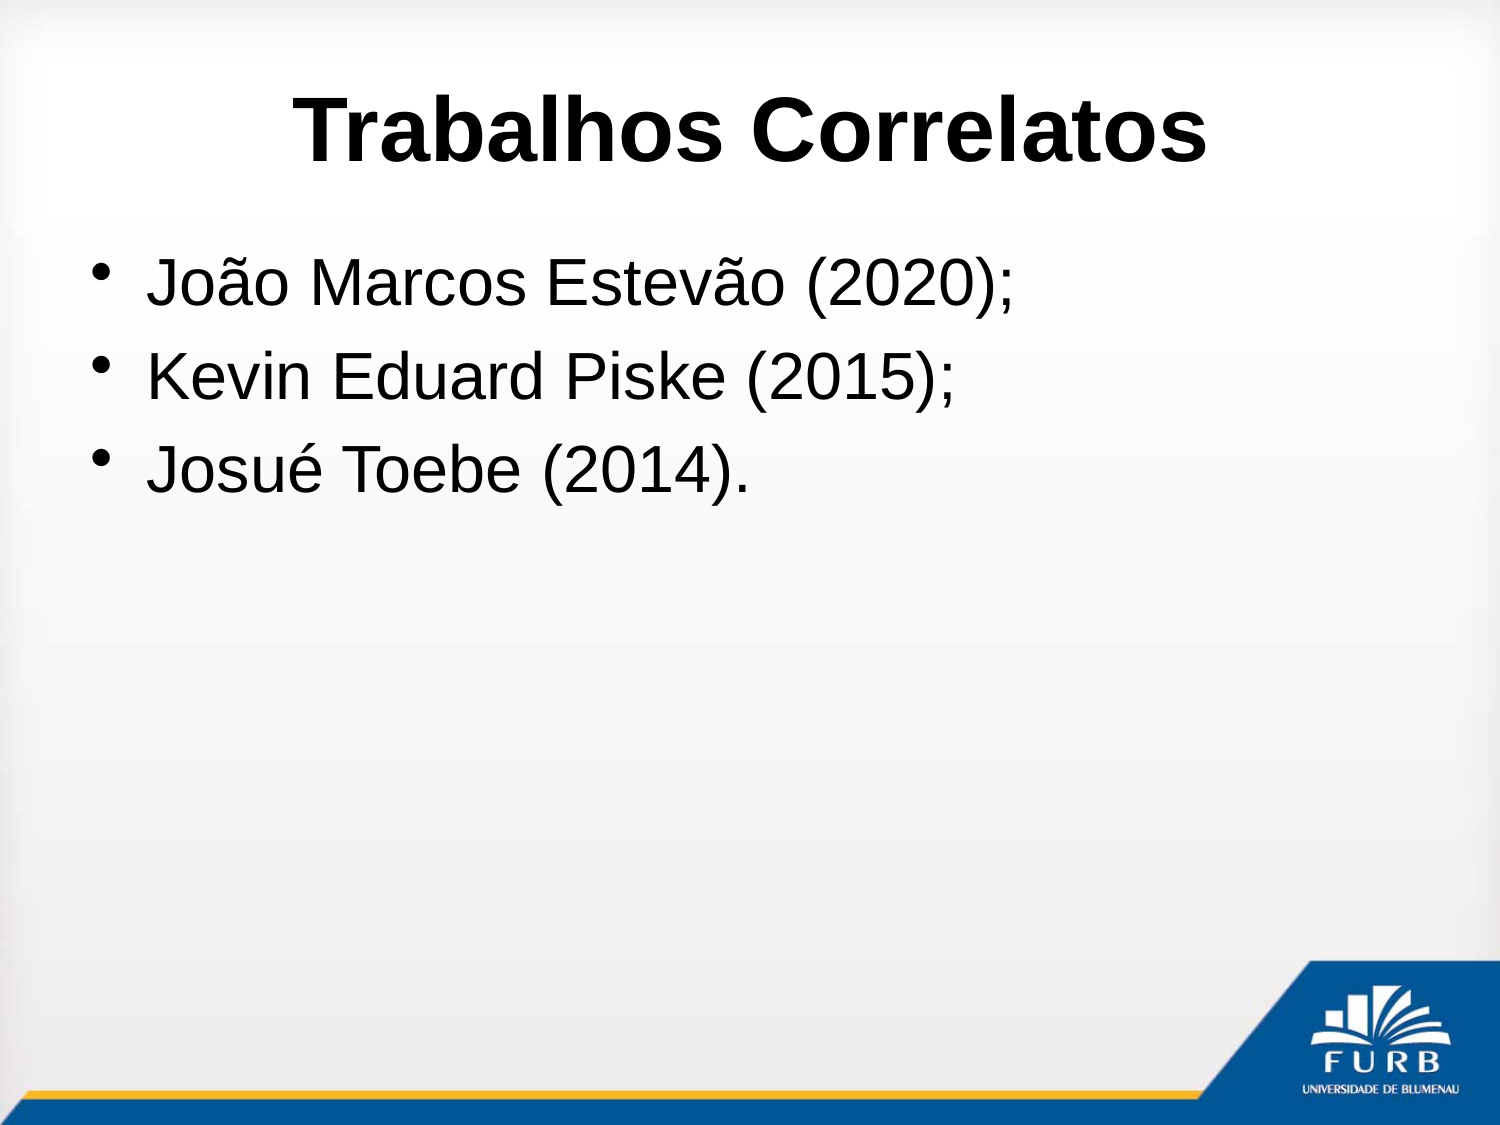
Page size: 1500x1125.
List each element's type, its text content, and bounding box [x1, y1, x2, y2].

picture [0, 0, 1500, 1125]
title Trabalhos Correlatos [76, 30, 1427, 219]
list João Marcos Estevão (2020); Kevin Eduard Piske (2015); Josué Toebe (2014). [74, 231, 1426, 1000]
